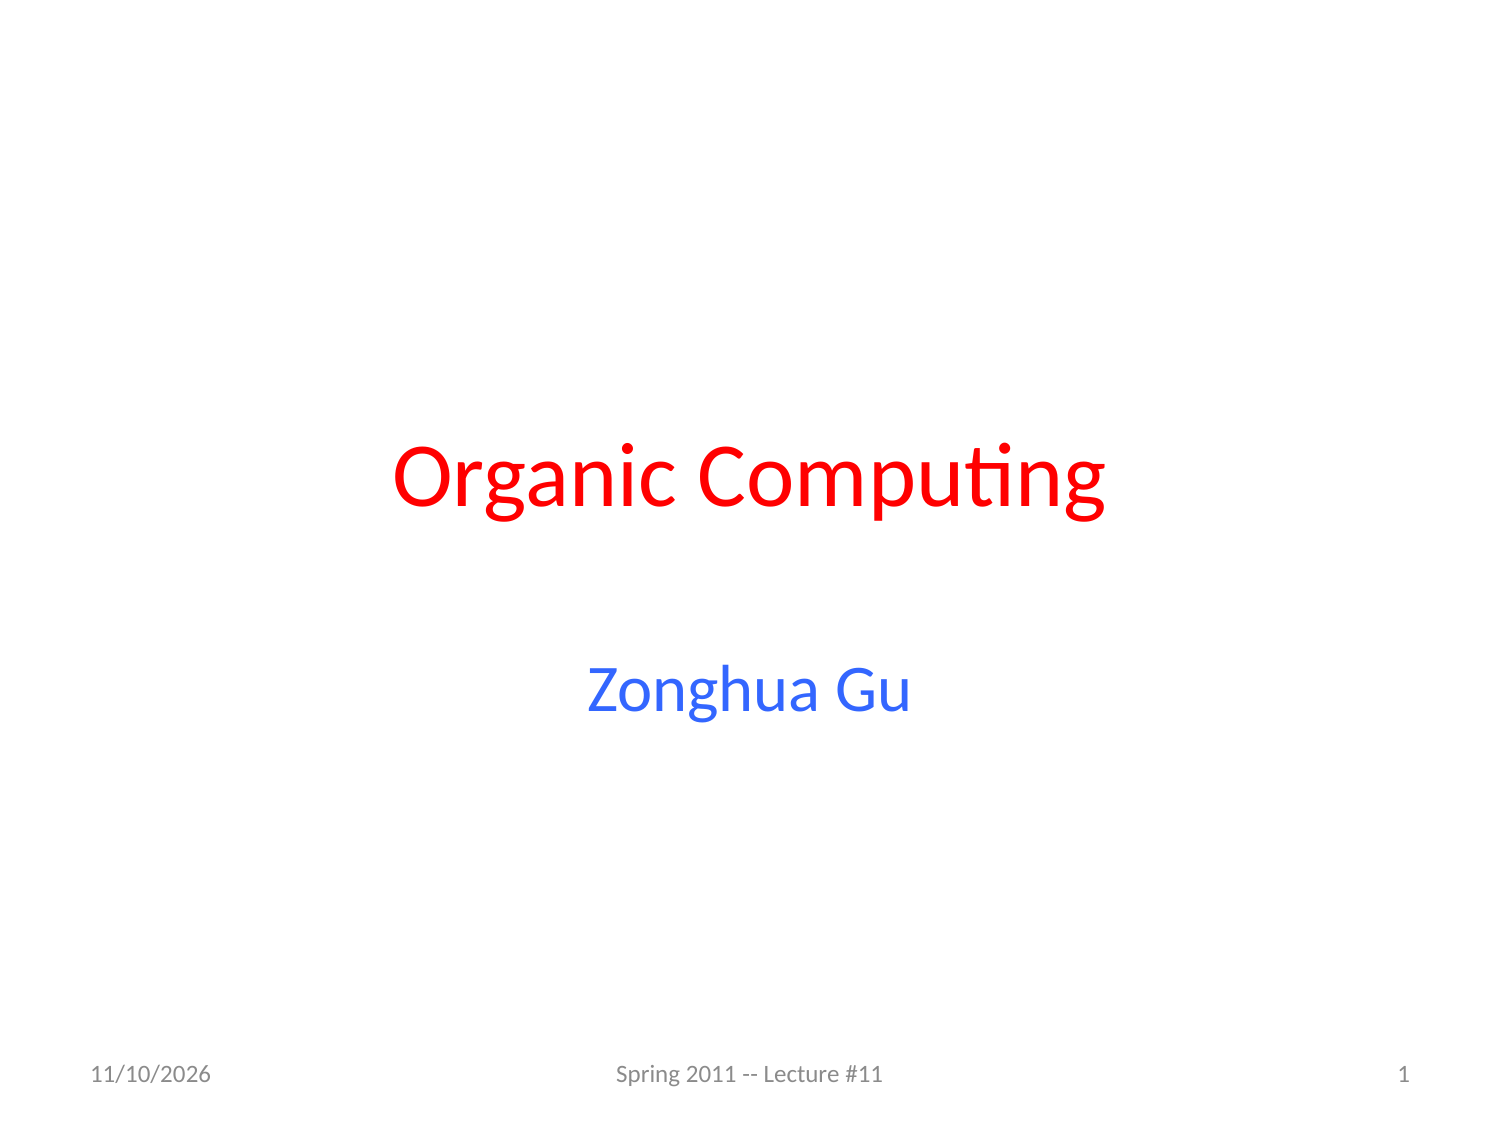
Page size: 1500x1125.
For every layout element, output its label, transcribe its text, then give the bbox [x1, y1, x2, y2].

footer Spring 2011 -- Lecture #11 [512, 1042, 988, 1103]
slide_number 1 [1074, 1042, 1425, 1103]
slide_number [75, 1042, 425, 1103]
subtitle Zonghua Gu [225, 637, 1275, 925]
title Organic Computing [112, 349, 1388, 591]
